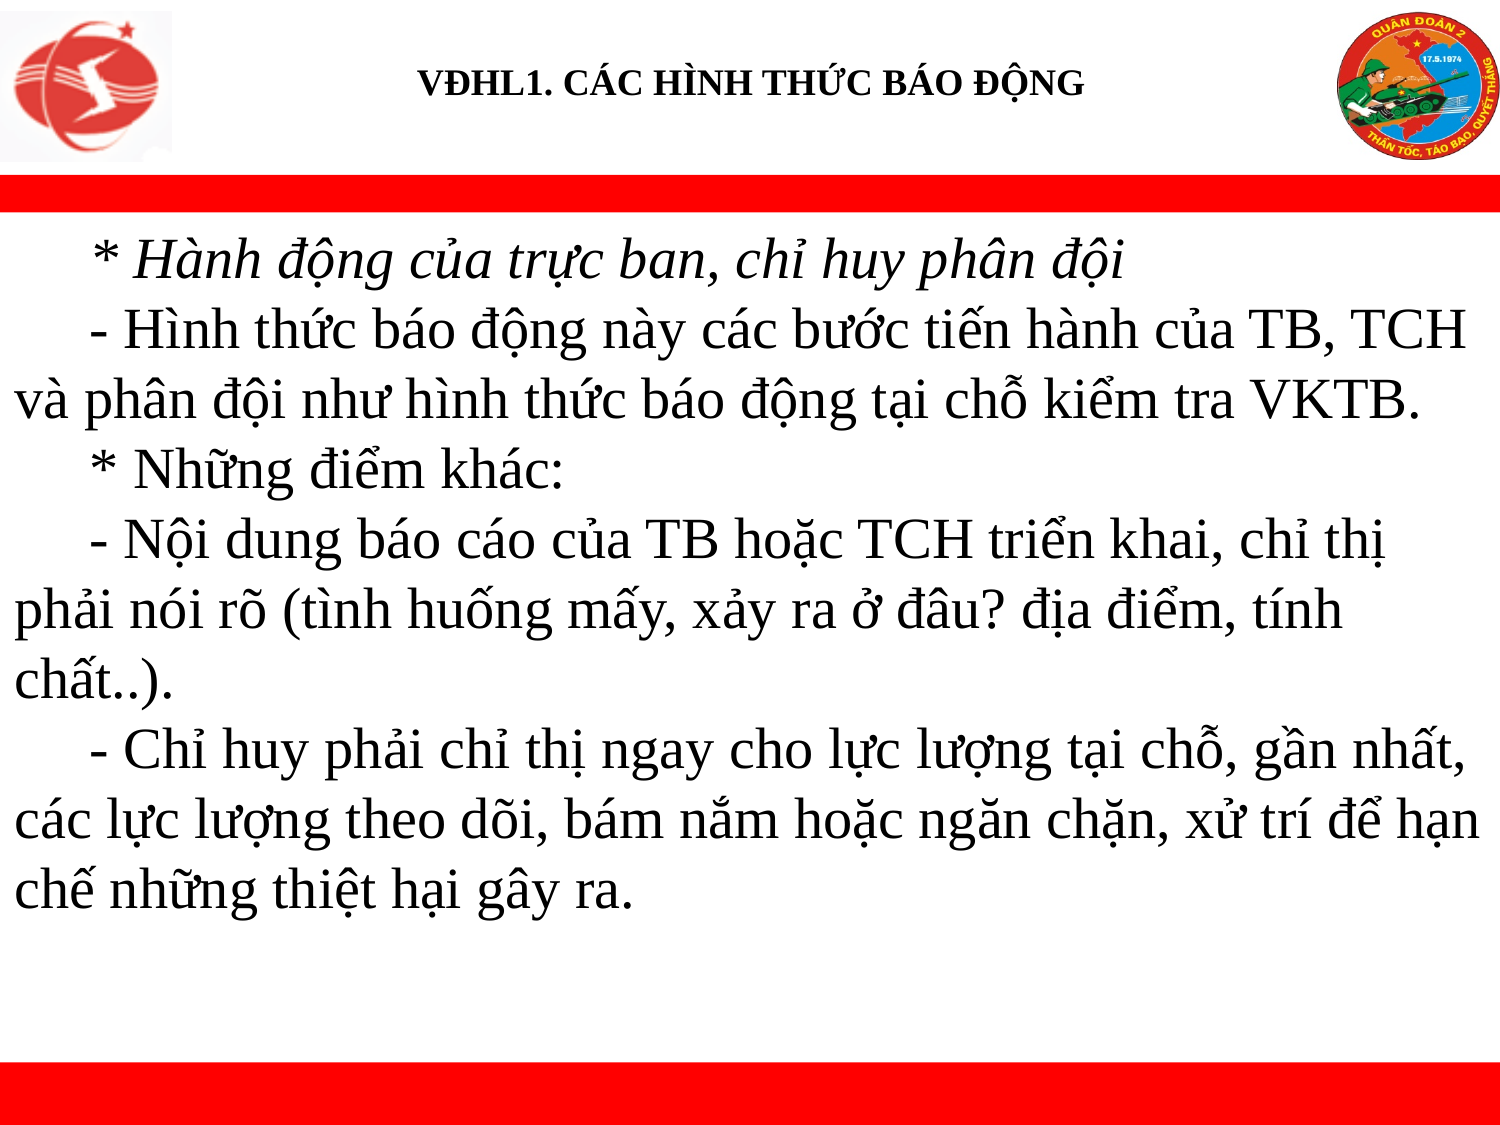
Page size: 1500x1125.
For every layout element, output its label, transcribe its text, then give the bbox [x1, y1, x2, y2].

picture [0, 11, 173, 162]
picture [1337, 11, 1500, 160]
text_box [0, 174, 1500, 212]
text_box * Hành động của trực ban, chỉ huy phân đội - Hình thức báo động này các bước tiến hành của TB, TCH và phân đội như hình thức báo động tại chỗ kiểm tra VKTB. * Những điểm khác: - Nội dung báo cáo của TB hoặc TCH triển khai, chỉ thị phải nói rõ (tình huống mấy, xảy ra ở đâu? địa điểm, tính chất..). - Chỉ huy phải chỉ thị ngay cho lực lượng tại chỗ, gần nhất, các lực lượng theo dõi, bám nắm hoặc ngăn chặn, xử trí để hạn chế những thiệt hại gây ra. [0, 212, 1500, 1125]
text_box VĐHL1. CÁC HÌNH THỨC BÁO ĐỘNG [401, 50, 1111, 111]
text_box [172, 0, 1338, 162]
